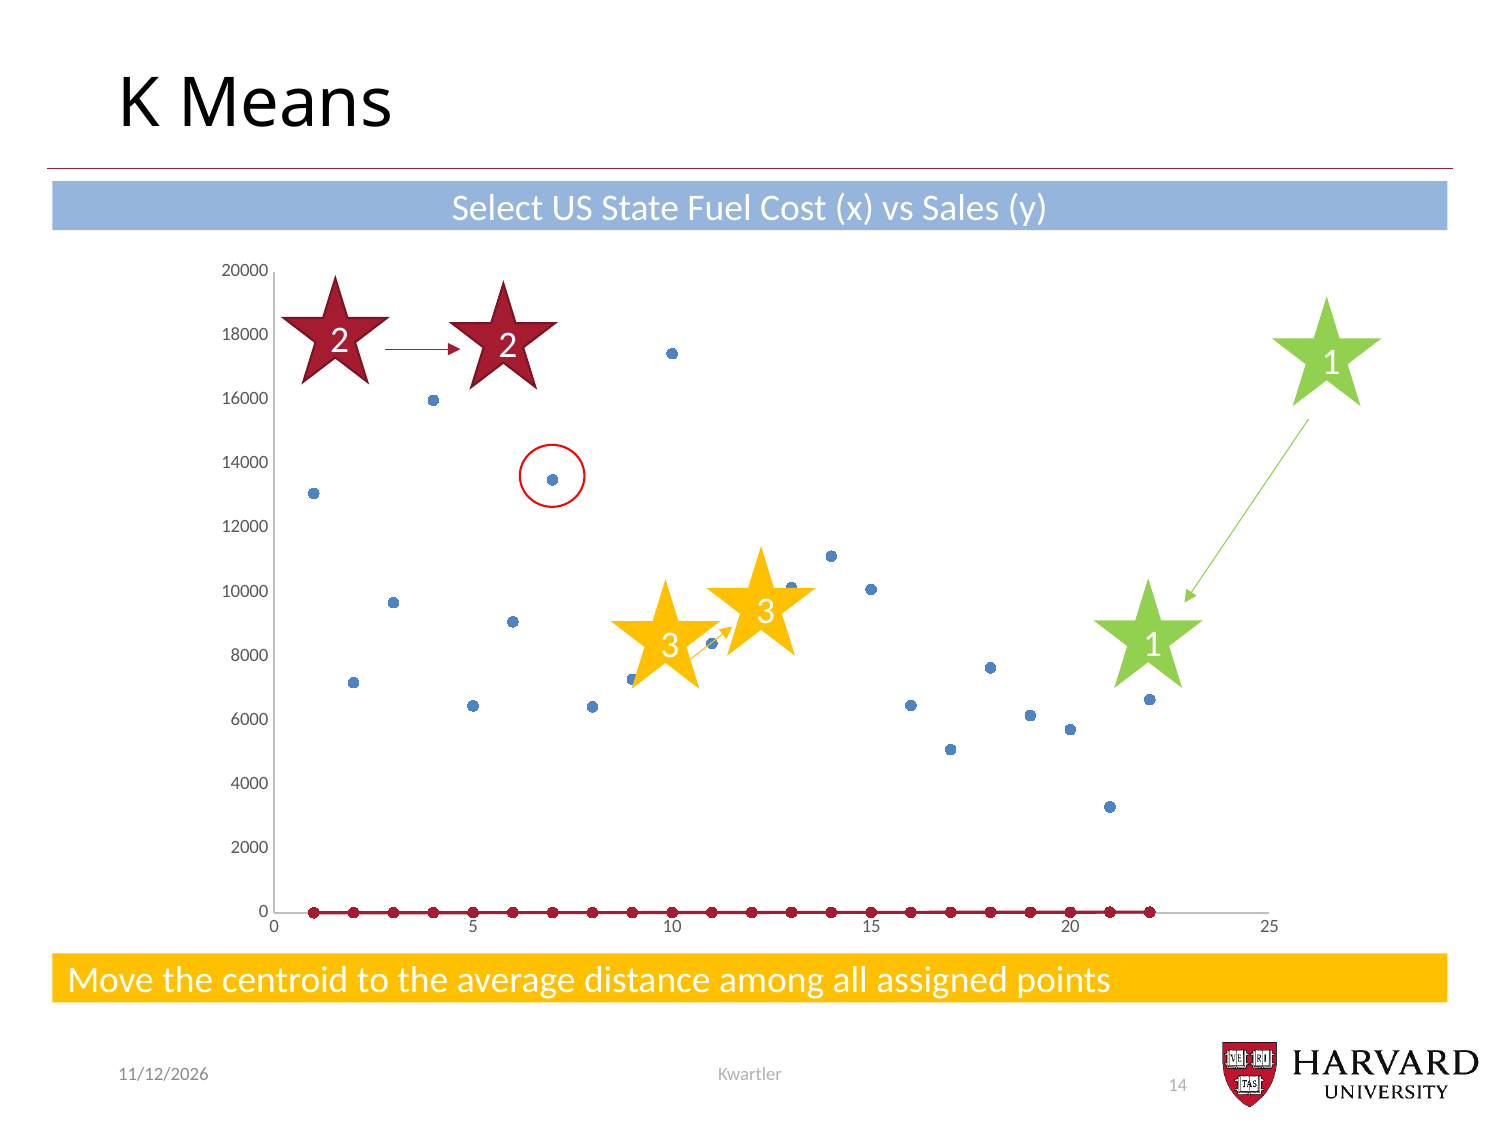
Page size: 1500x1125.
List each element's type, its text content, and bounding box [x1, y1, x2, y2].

chart [199, 248, 1301, 952]
slide_number 14 [1153, 1042, 1294, 1103]
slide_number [103, 1042, 441, 1103]
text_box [1184, 418, 1309, 603]
text_box Move the centroid to the average distance among all assigned points [51, 952, 1448, 1003]
footer Kwartler [496, 1042, 1004, 1103]
text_box 1 [1301, 296, 1382, 407]
picture [1200, 1024, 1500, 1125]
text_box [690, 626, 733, 660]
title K Means [103, 59, 1397, 157]
text_box Select US State Fuel Cost (x) vs Sales (y) [51, 180, 1448, 231]
